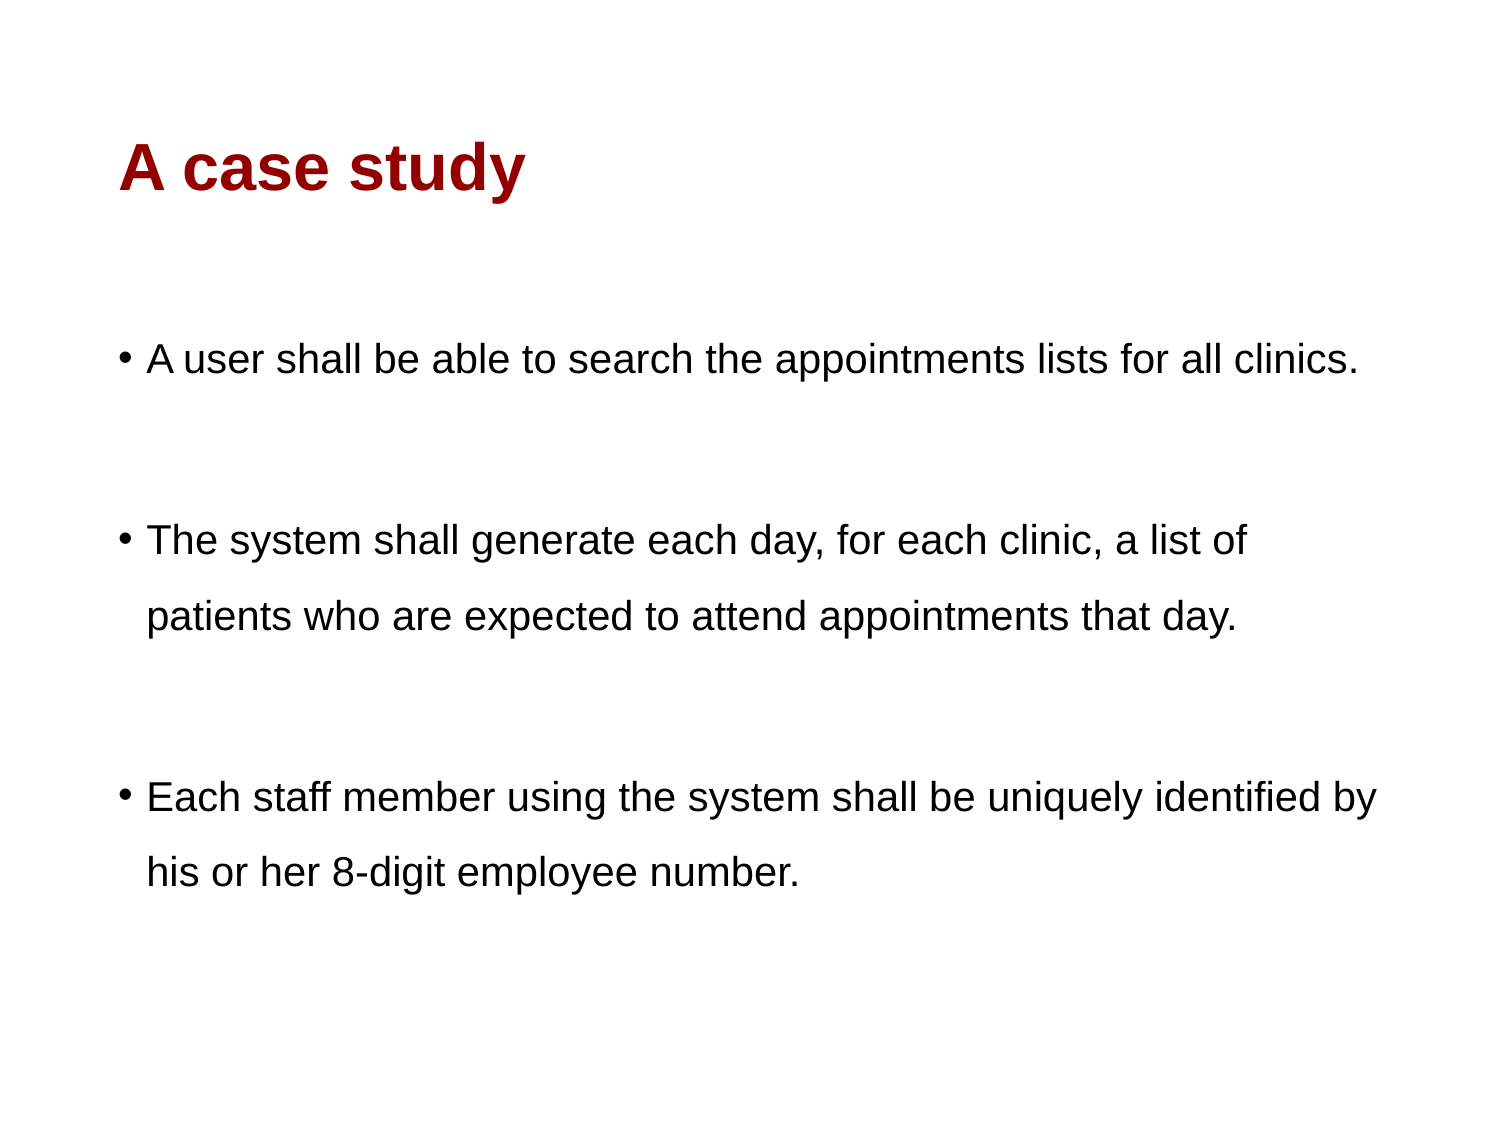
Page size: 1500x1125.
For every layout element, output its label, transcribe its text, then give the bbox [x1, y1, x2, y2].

list A user shall be able to search the appointments lists for all clinics. The system shall generate each day, for each clinic, a list of patients who are expected to attend appointments that day. Each staff member using the system shall be uniquely identified by his or her 8-digit employee number. [103, 299, 1397, 1014]
title A case study [103, 59, 1397, 278]
